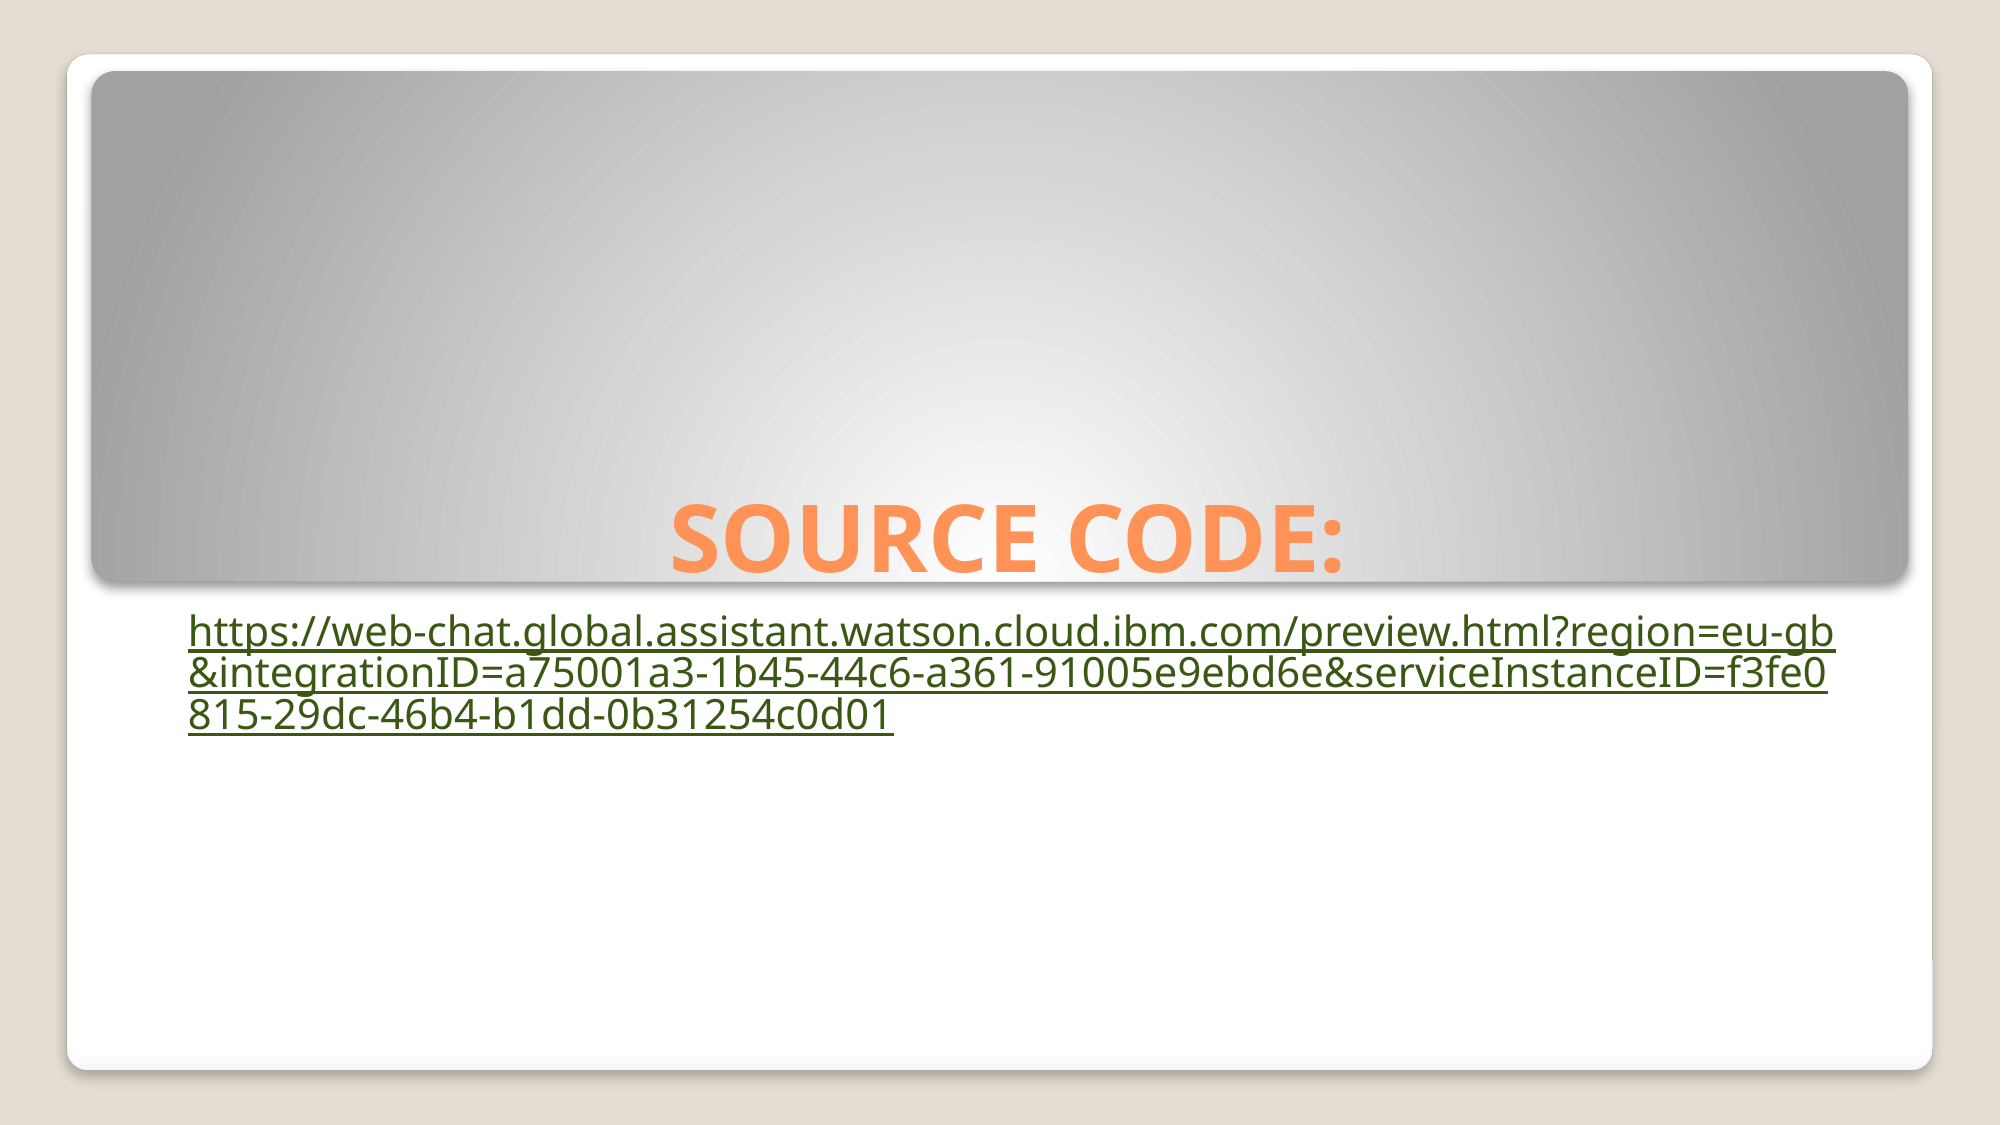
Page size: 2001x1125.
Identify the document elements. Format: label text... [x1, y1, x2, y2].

subtitle https://web-chat.global.assistant.watson.cloud.ibm.com/preview.html?region=eu-gb&integrationID=a75001a3-1b45-44c6-a361-91005e9ebd6e&serviceInstanceID=f3fe0815-29dc-46b4-b1dd-0b31254c0d01 [157, 604, 1858, 755]
title SOURCE CODE: [157, 298, 1858, 599]
